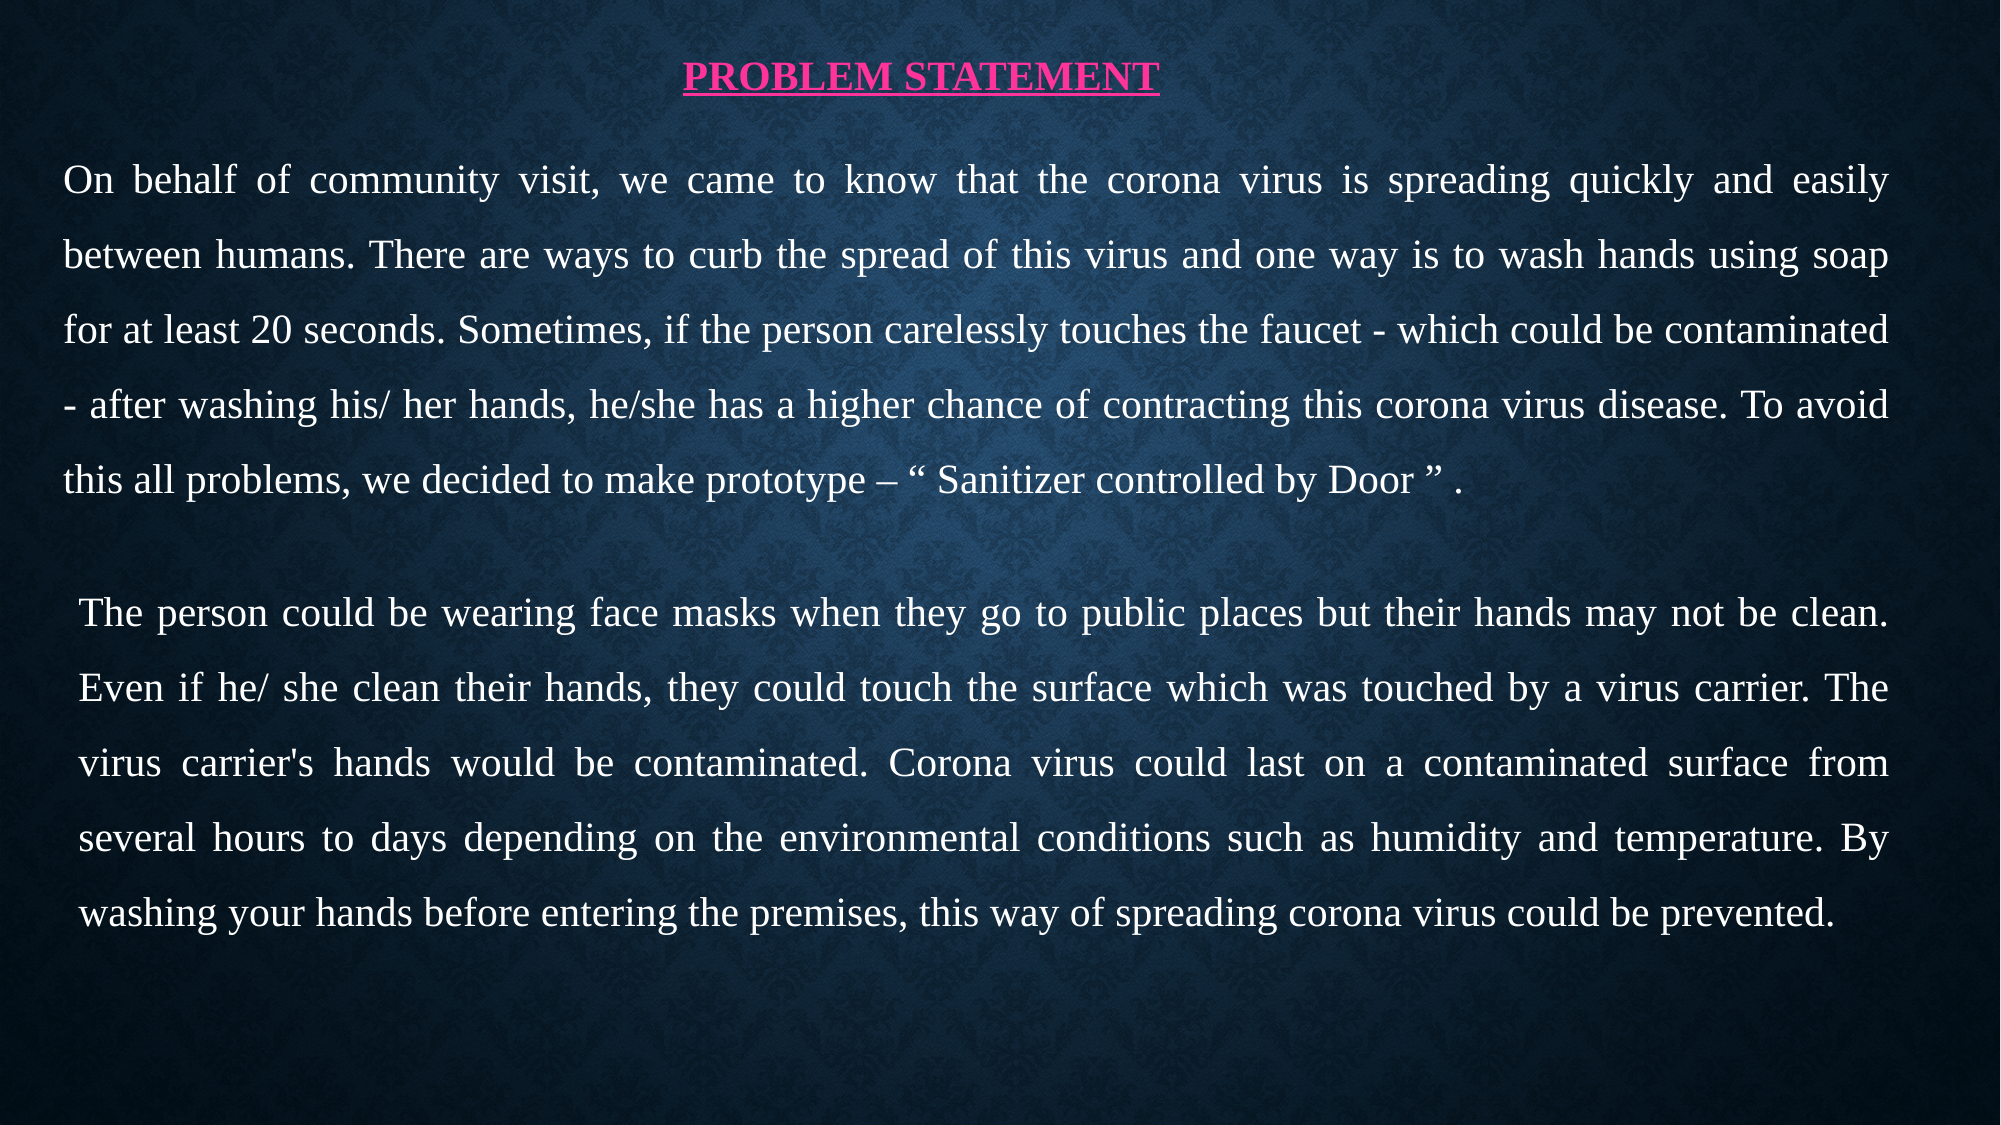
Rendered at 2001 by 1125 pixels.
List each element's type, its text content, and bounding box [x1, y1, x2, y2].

text_box The person could be wearing face masks when they go to public places but their hands may not be clean. Even if he/ she clean their hands, they could touch the surface which was touched by a virus carrier. The virus carrier's hands would be contaminated. Corona virus could last on a contaminated surface from several hours to days depending on the environmental conditions such as humidity and temperature. By washing your hands before entering the premises, this way of spreading corona virus could be prevented. [63, 552, 1907, 943]
text_box PROBLEM STATEMENT [48, 34, 1907, 107]
text_box On behalf of community visit, we came to know that the corona virus is spreading quickly and easily between humans. There are ways to curb the spread of this virus and one way is to wash hands using soap for at least 20 seconds. Sometimes, if the person carelessly touches the faucet - which could be contaminated - after washing his/ her hands, he/she has a higher chance of contracting this corona virus disease. To avoid this all problems, we decided to make prototype – “ Sanitizer controlled by Door ” . [48, 119, 1907, 510]
